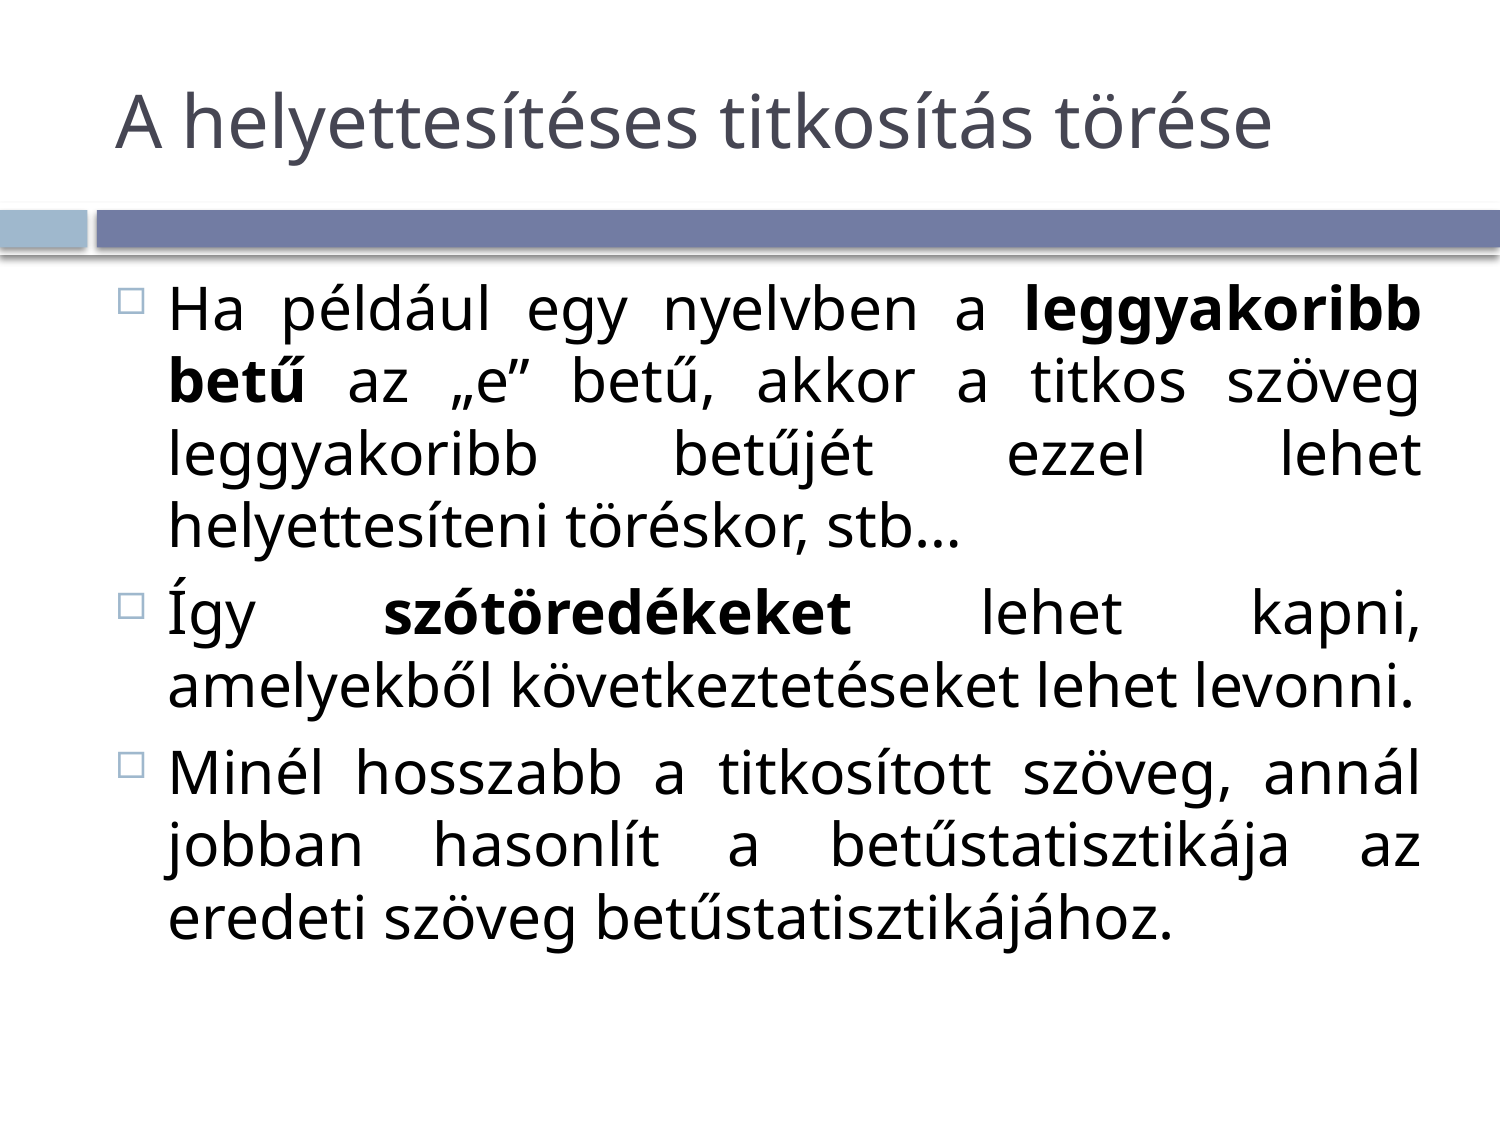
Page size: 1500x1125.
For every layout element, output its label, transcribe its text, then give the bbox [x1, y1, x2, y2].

title A helyettesítéses titkosítás törése [100, 37, 1438, 200]
list Ha például egy nyelvben a leggyakoribb betű az „e” betű, akkor a titkos szöveg leggyakoribb betűjét ezzel lehet helyettesíteni töréskor, stb… Így szótöredékeket lehet kapni, amelyekből következtetéseket lehet levonni. Minél hosszabb a titkosított szöveg, annál jobban hasonlít a betűstatisztikája az eredeti szöveg betűstatisztikájához. [100, 262, 1438, 1000]
